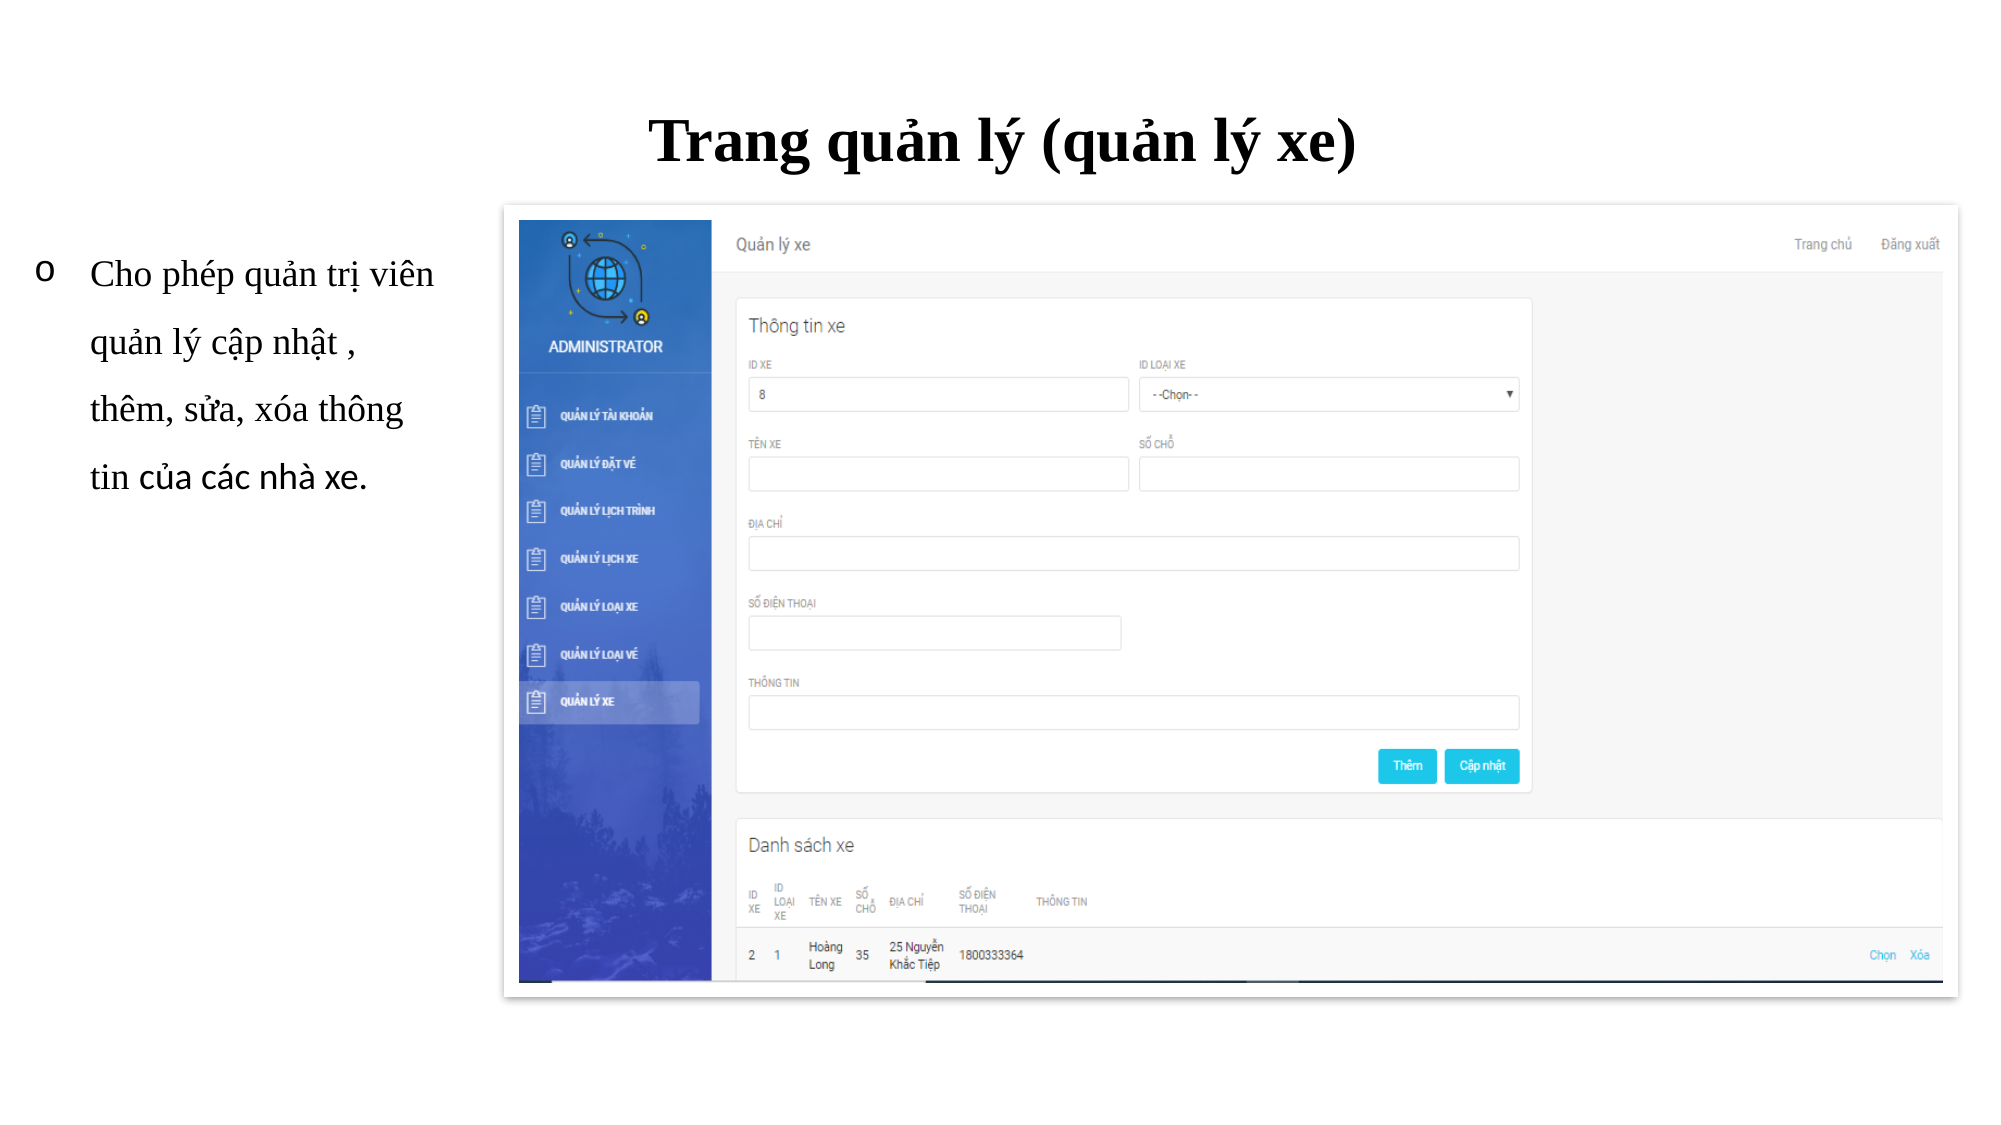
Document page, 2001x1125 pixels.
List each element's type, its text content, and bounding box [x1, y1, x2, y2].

text_box Cho phép quản trị viên quản lý cập nhật , thêm, sửa, xóa thông tin của các nhà xe. [18, 219, 455, 505]
picture [518, 219, 1944, 983]
text_box Trang quản lý (quản lý xe) [518, 53, 1488, 181]
